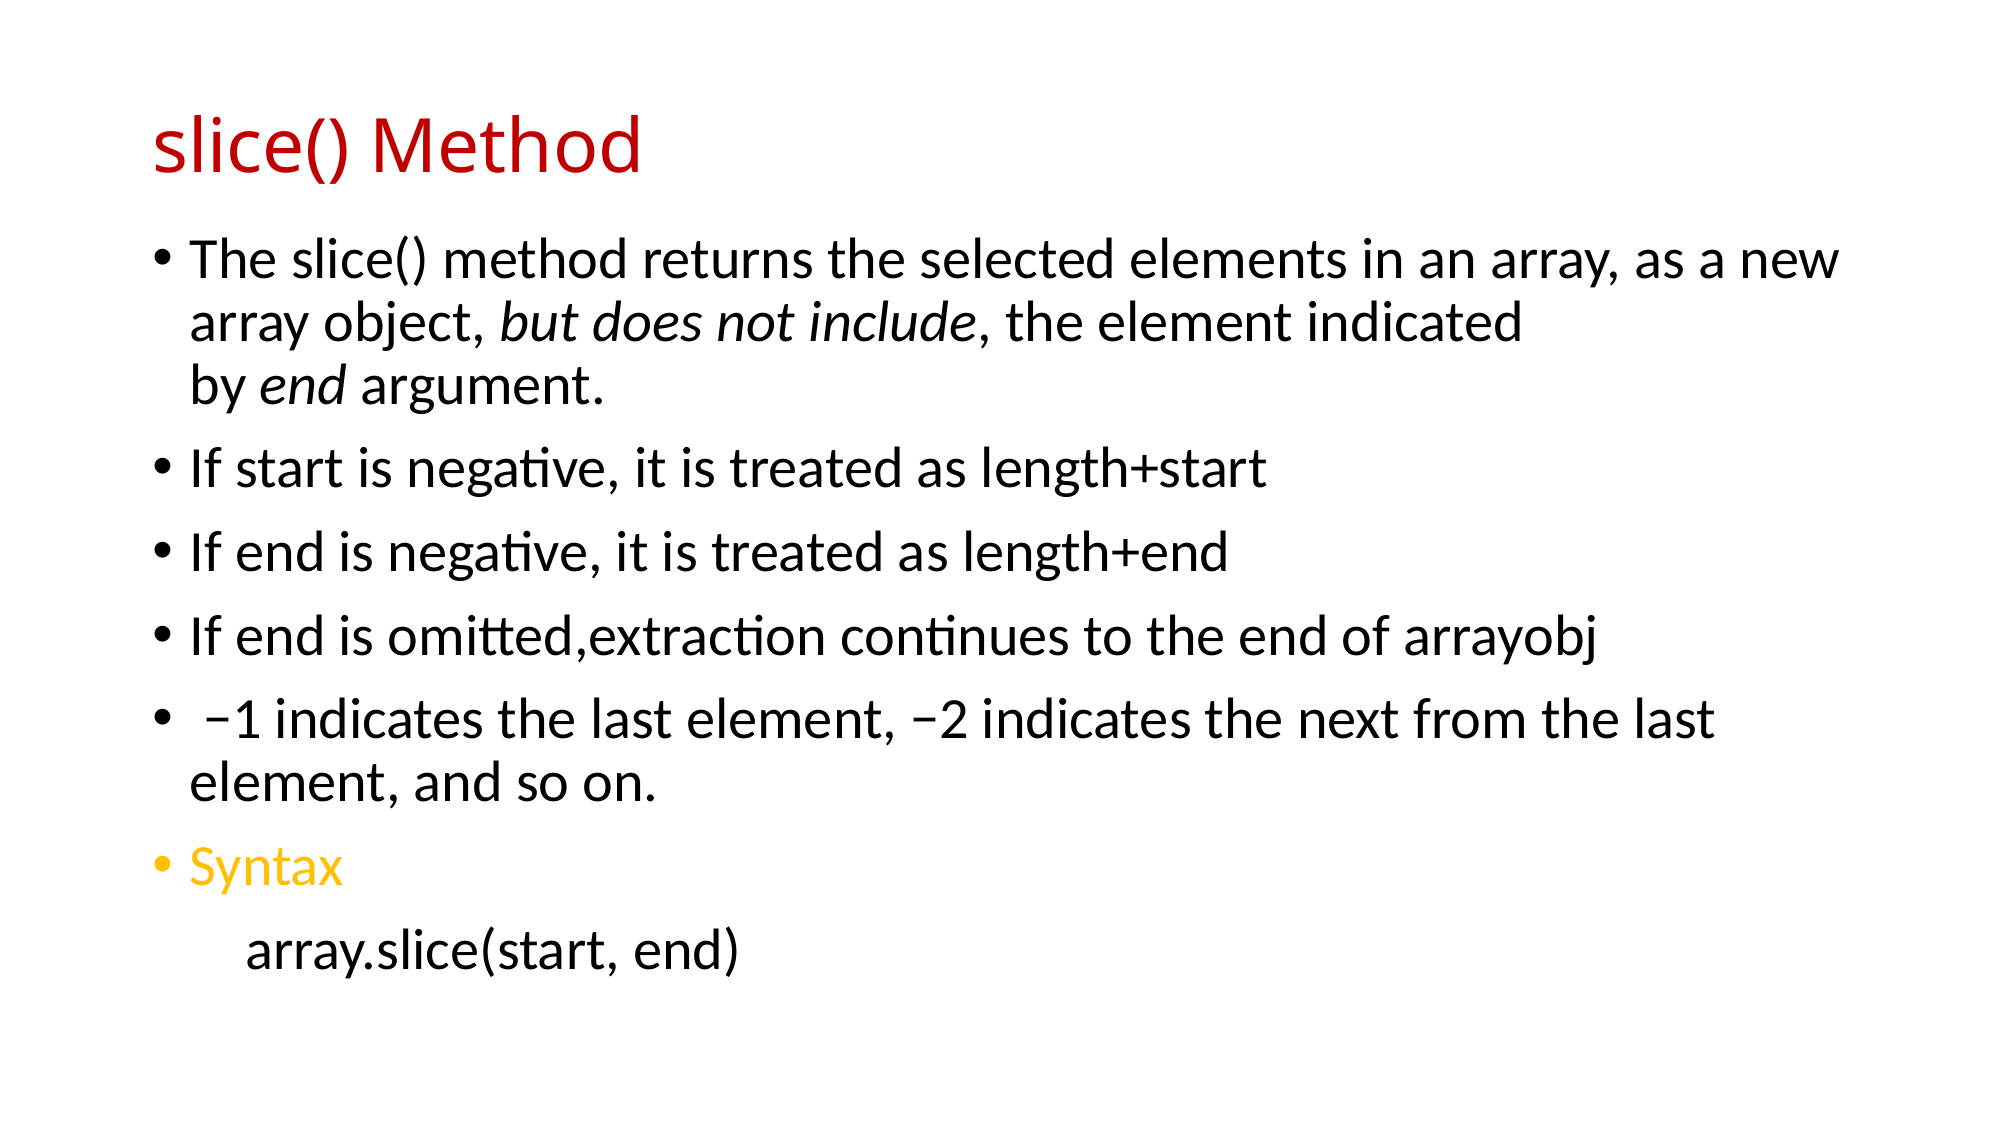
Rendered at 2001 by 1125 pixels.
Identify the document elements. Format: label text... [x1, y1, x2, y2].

list The slice() method returns the selected elements in an array, as a new array object, but does not include, the element indicated by end argument. If start is negative, it is treated as length+start If end is negative, it is treated as length+end If end is omitted,extraction continues to the end of arrayobj −1 indicates the last element, −2 indicates the next from the last element, and so on. Syntax array.slice(start, end) [137, 220, 1863, 1044]
title slice() Method [137, 59, 1863, 220]
